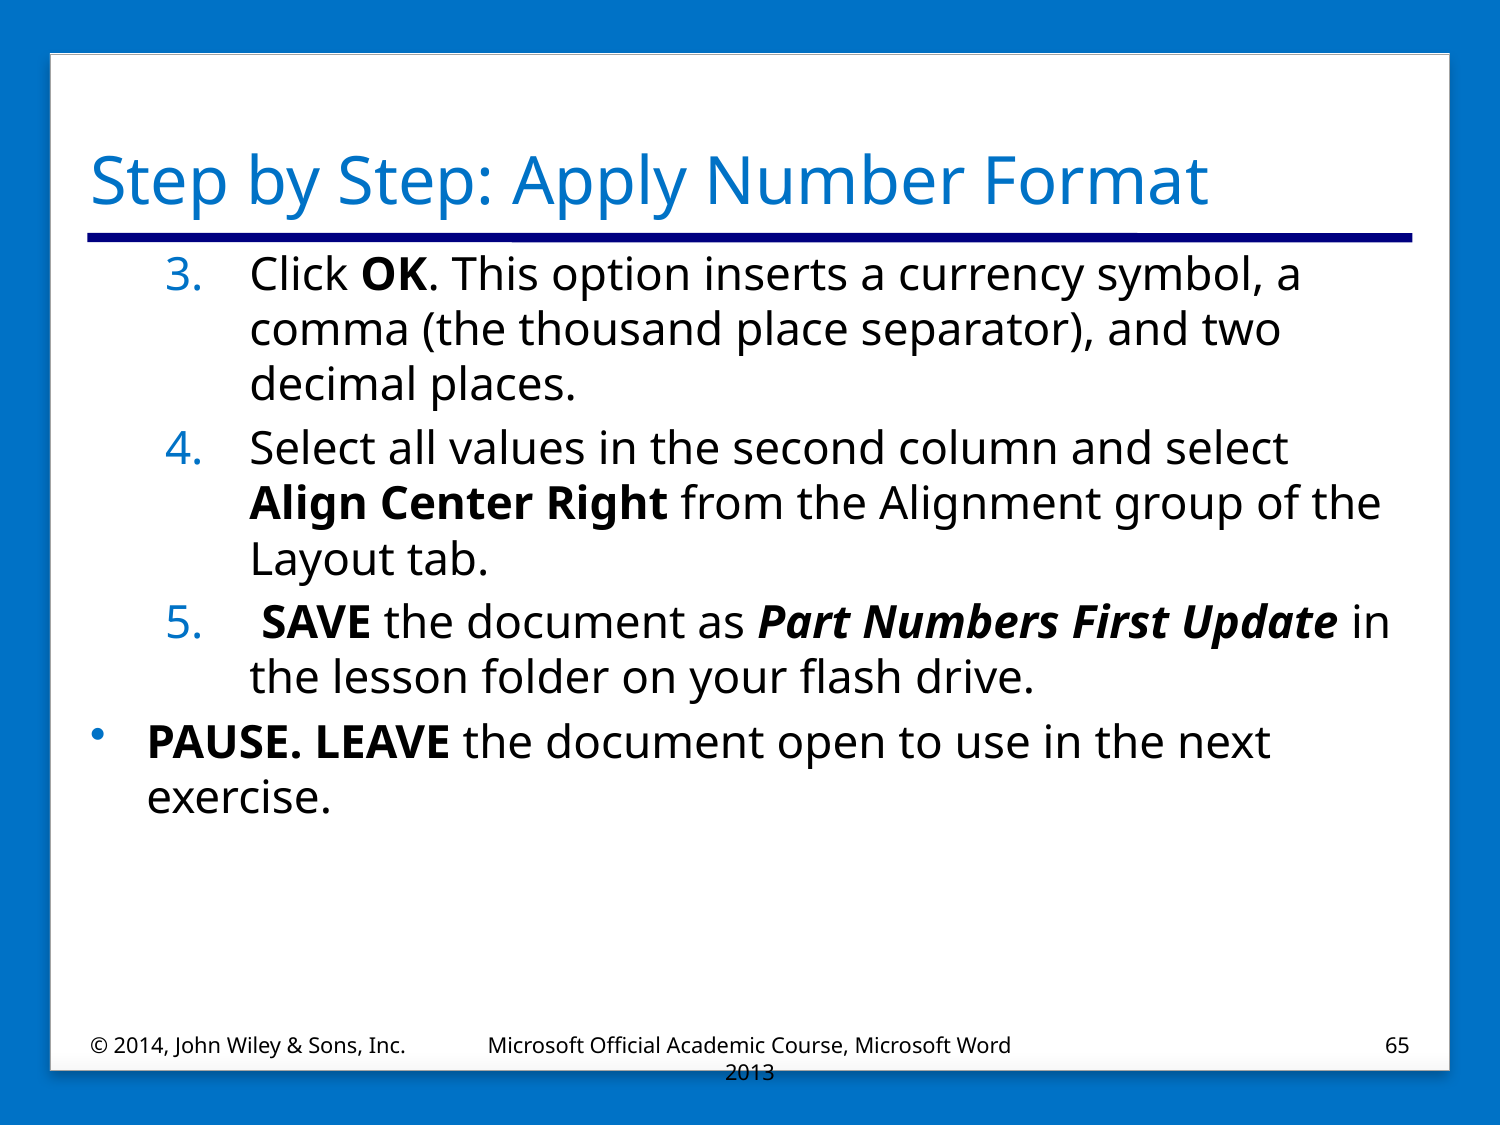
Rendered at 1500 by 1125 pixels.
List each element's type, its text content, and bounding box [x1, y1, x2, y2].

title Step by Step: Apply Number Format [74, 74, 1426, 226]
footer Microsoft Official Academic Course, Microsoft Word 2013 [449, 1024, 1051, 1103]
slide_number © 2014, John Wiley & Sons, Inc. [74, 1024, 426, 1103]
slide_number 65 [1074, 1024, 1426, 1103]
list Click OK. This option inserts a currency symbol, a comma (the thousand place separator), and two decimal places. Select all values in the second column and select Align Center Right from the Alignment group of the Layout tab. SAVE the document as Part Numbers First Update in the lesson folder on your flash drive. PAUSE. LEAVE the document open to use in the next exercise. [75, 237, 1425, 1063]
